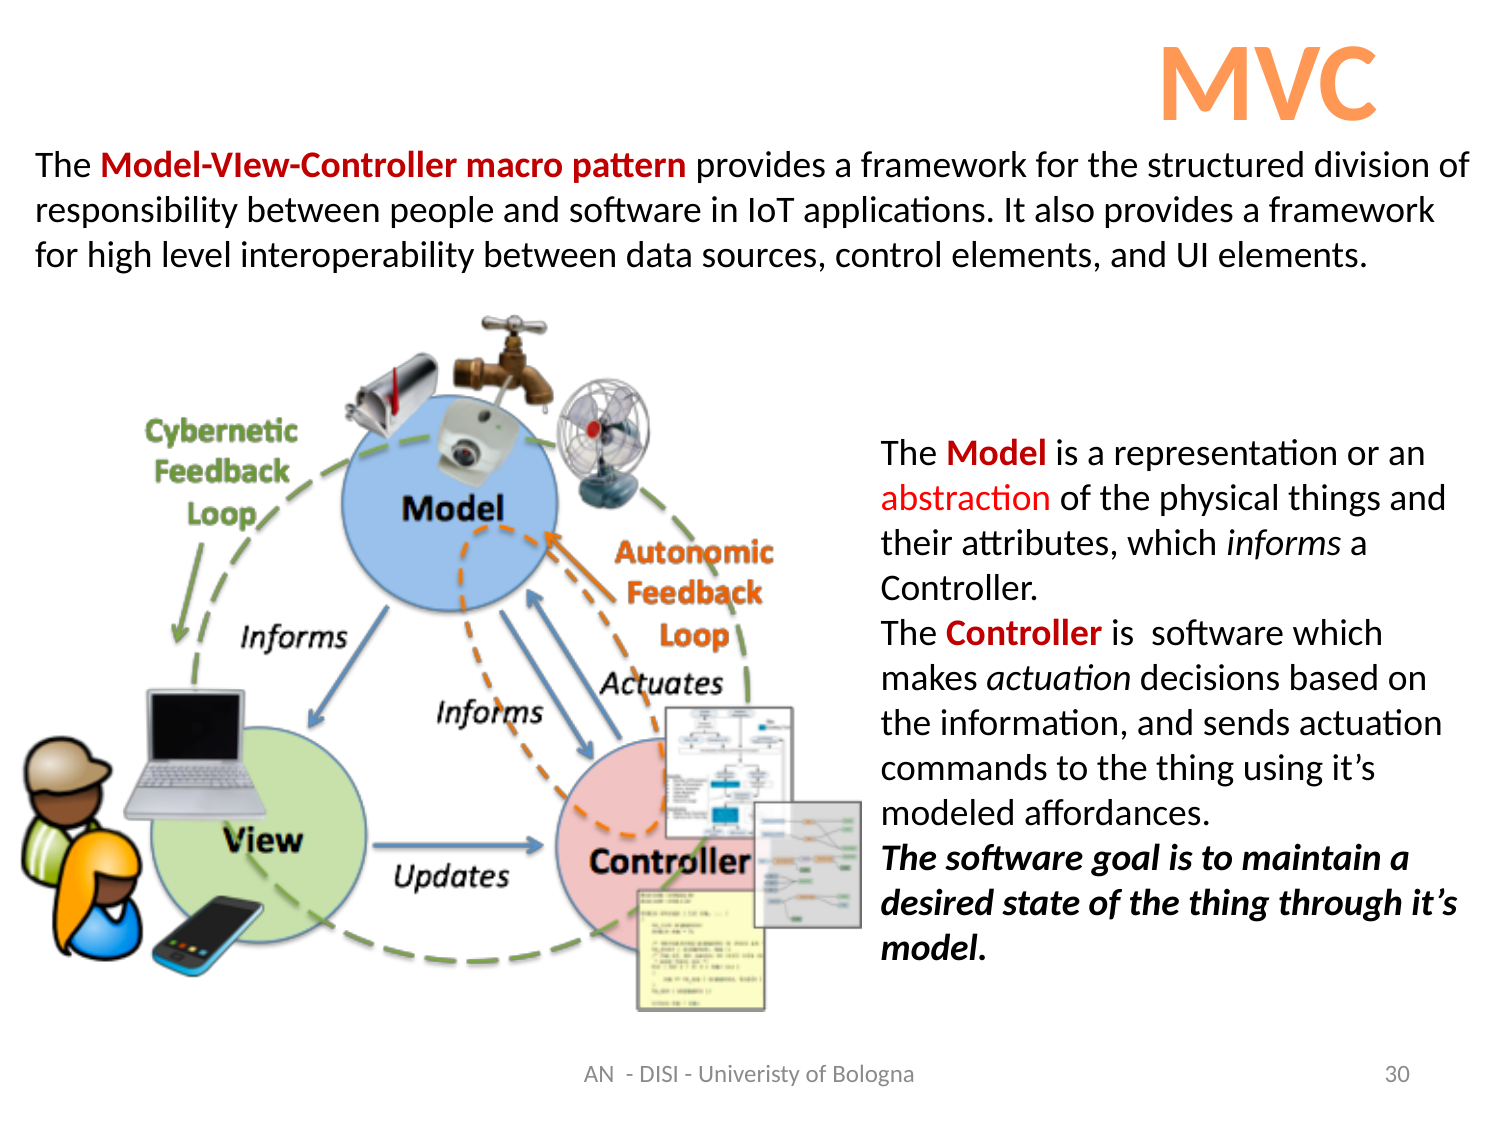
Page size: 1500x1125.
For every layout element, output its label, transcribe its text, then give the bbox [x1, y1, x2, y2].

text_box The Model is a representation or an abstraction of the physical things and their attributes, which informs a Controller. The Controller is software which makes actuation decisions based on the information, and sends actuation commands to the thing using it’s modeled affordances. The software goal is to maintain a desired state of the thing through it’s model. [866, 420, 1481, 976]
text_box MVC [1140, 0, 1394, 132]
footer AN - DISI - Univeristy of Bologna [512, 1042, 988, 1103]
text_box The Model-VIew-Controller macro pattern provides a framework for the structured division of responsibility between people and software in IoT applications. It also provides a framework for high level interoperability between data sources, control elements, and UI elements. [20, 132, 1500, 283]
slide_number 30 [1074, 1042, 1425, 1103]
picture [19, 314, 862, 1012]
